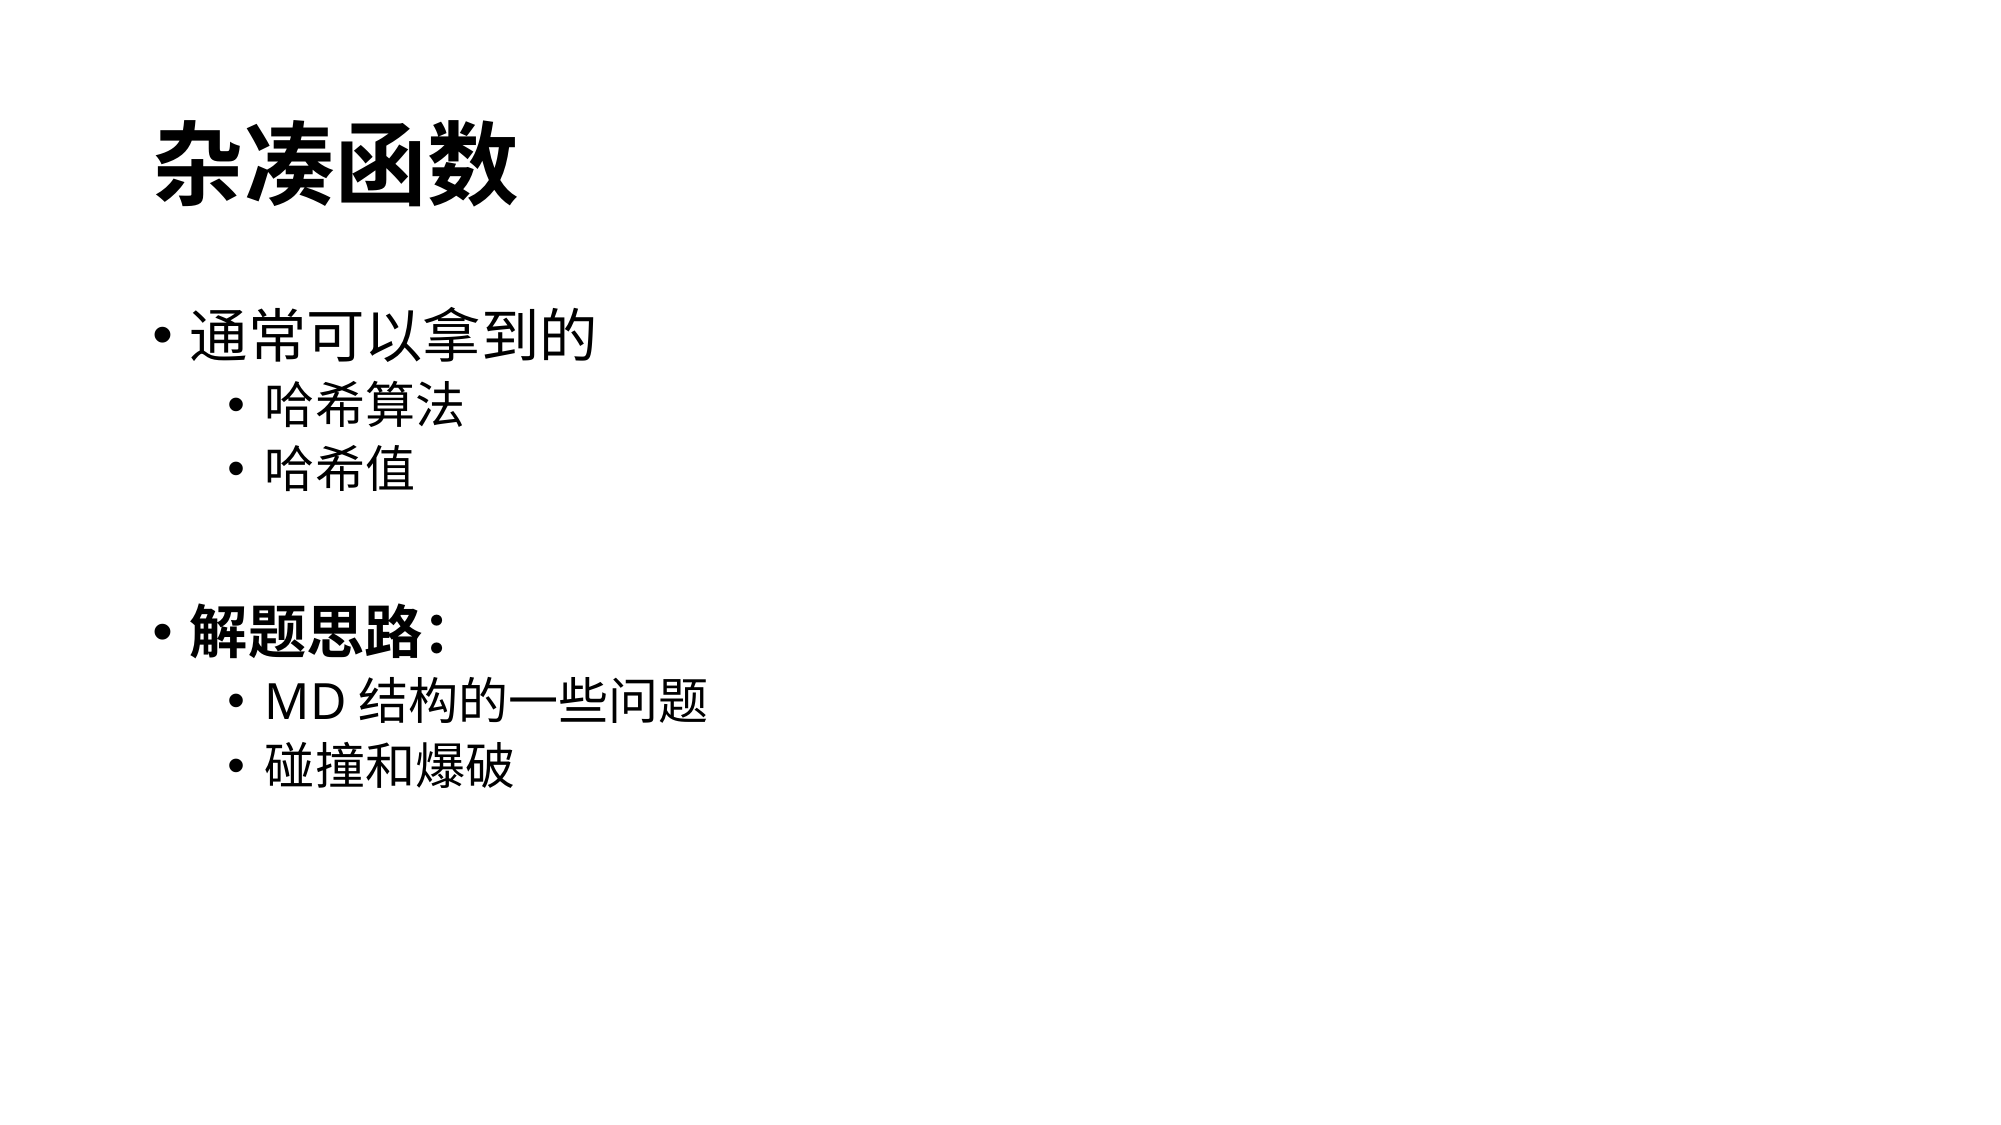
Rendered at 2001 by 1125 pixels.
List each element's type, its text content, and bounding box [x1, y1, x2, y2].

title 杂凑函数 [137, 59, 1863, 278]
list 通常可以拿到的 哈希算法 哈希值 解题思路： MD结构的一些问题 碰撞和爆破 [137, 299, 1863, 1014]
